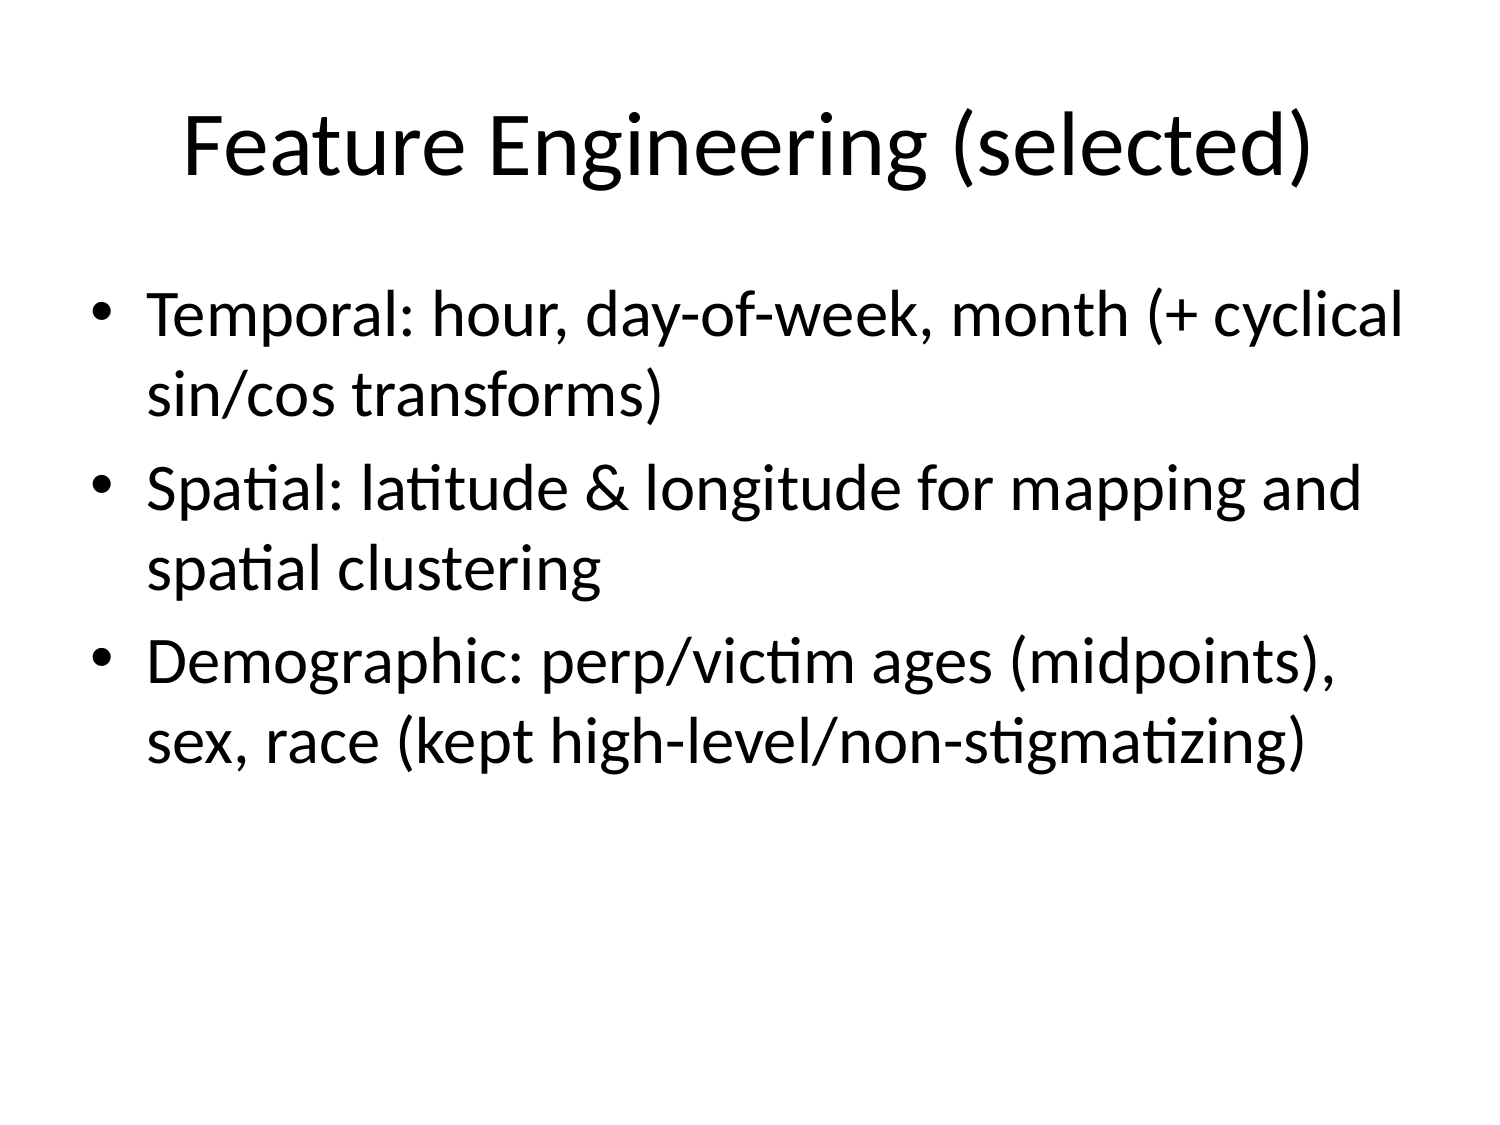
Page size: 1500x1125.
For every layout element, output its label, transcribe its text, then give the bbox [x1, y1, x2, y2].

title Feature Engineering (selected) [75, 45, 1425, 233]
list Temporal: hour, day-of-week, month (+ cyclical sin/cos transforms) Spatial: latitude & longitude for mapping and spatial clustering Demographic: perp/victim ages (midpoints), sex, race (kept high-level/non-stigmatizing) [75, 262, 1425, 1005]
